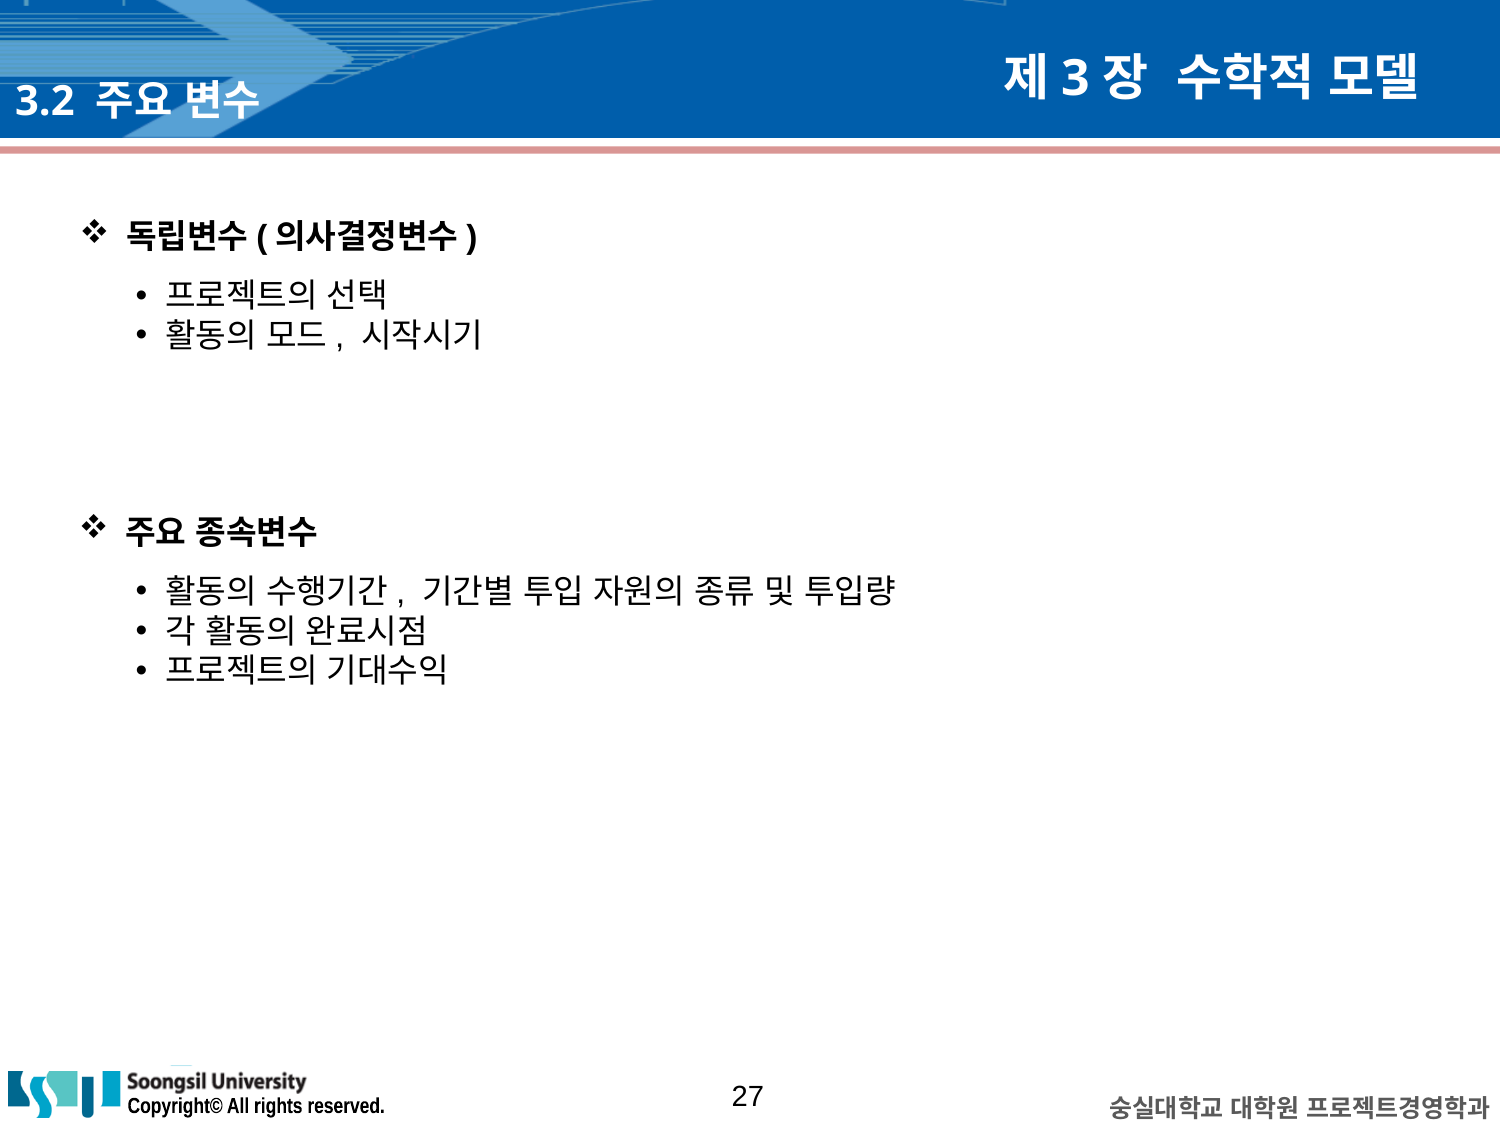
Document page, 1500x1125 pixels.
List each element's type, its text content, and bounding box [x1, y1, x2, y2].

picture [8, 1071, 123, 1118]
picture [0, 0, 1500, 138]
title 제3장 수학적 모델 [749, 24, 1436, 126]
list 3.2 주요 변수 [0, 66, 751, 126]
text_box 활동의 수행기간, 기간별 투입 자원의 종류 및 투입량 각 활동의 완료시점 프로젝트의 기대수익 [120, 562, 1397, 697]
text_box 주요 종속변수 [64, 503, 1390, 559]
text_box 독립변수(의사결정변수) [64, 208, 1391, 263]
text_box 프로젝트의 선택 활동의 모드, 시작시기 [120, 267, 1397, 362]
picture [126, 1065, 318, 1098]
